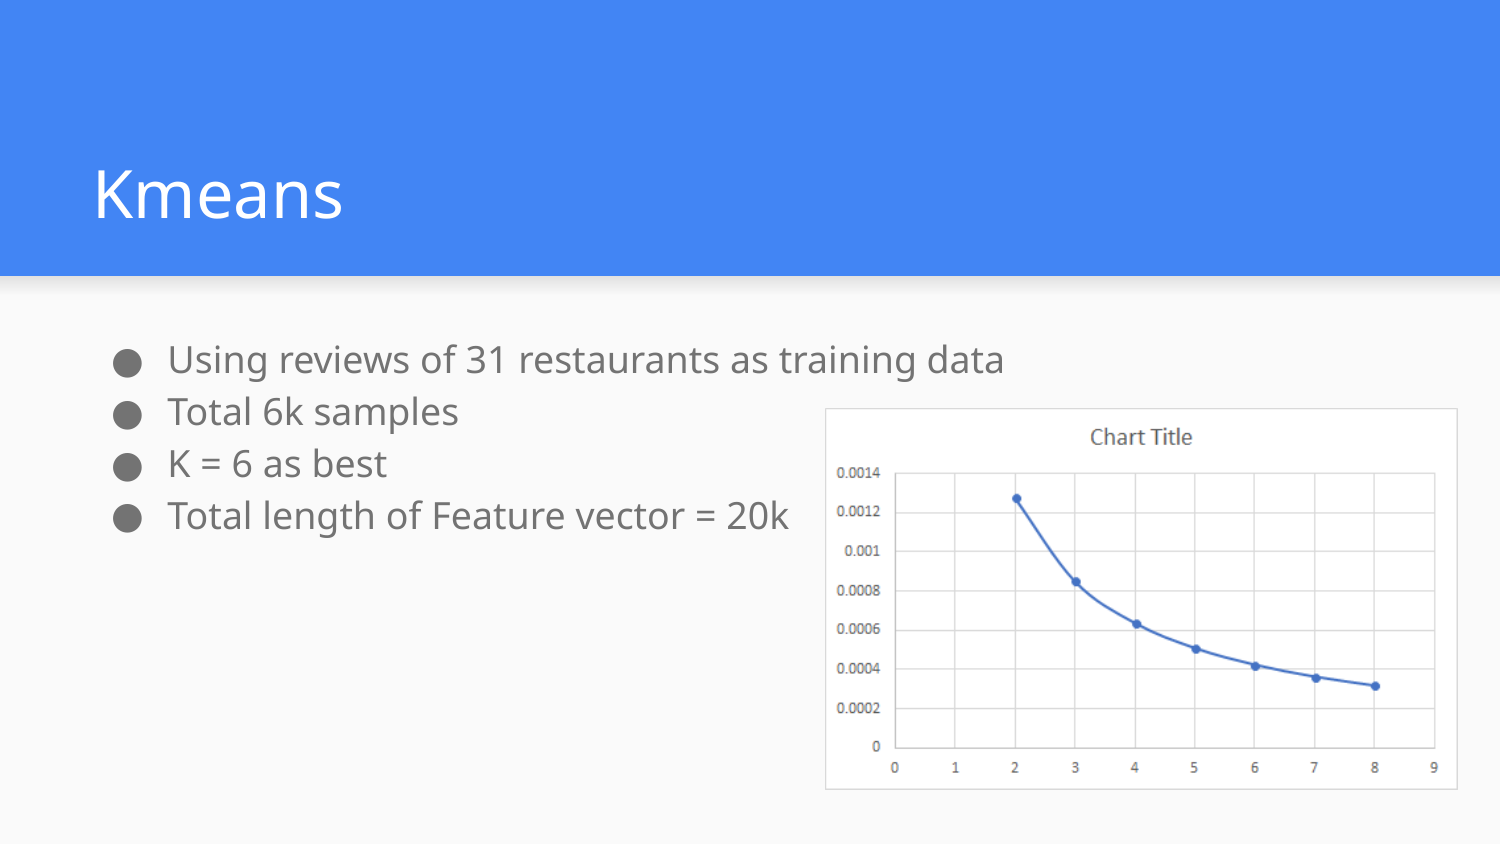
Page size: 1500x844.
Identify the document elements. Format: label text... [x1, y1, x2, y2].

list Using reviews of 31 restaurants as training data Total 6k samples K = 6 as best Total length of Feature vector = 20k [77, 314, 1427, 760]
title Kmeans [77, 121, 1427, 248]
picture [824, 408, 1458, 790]
